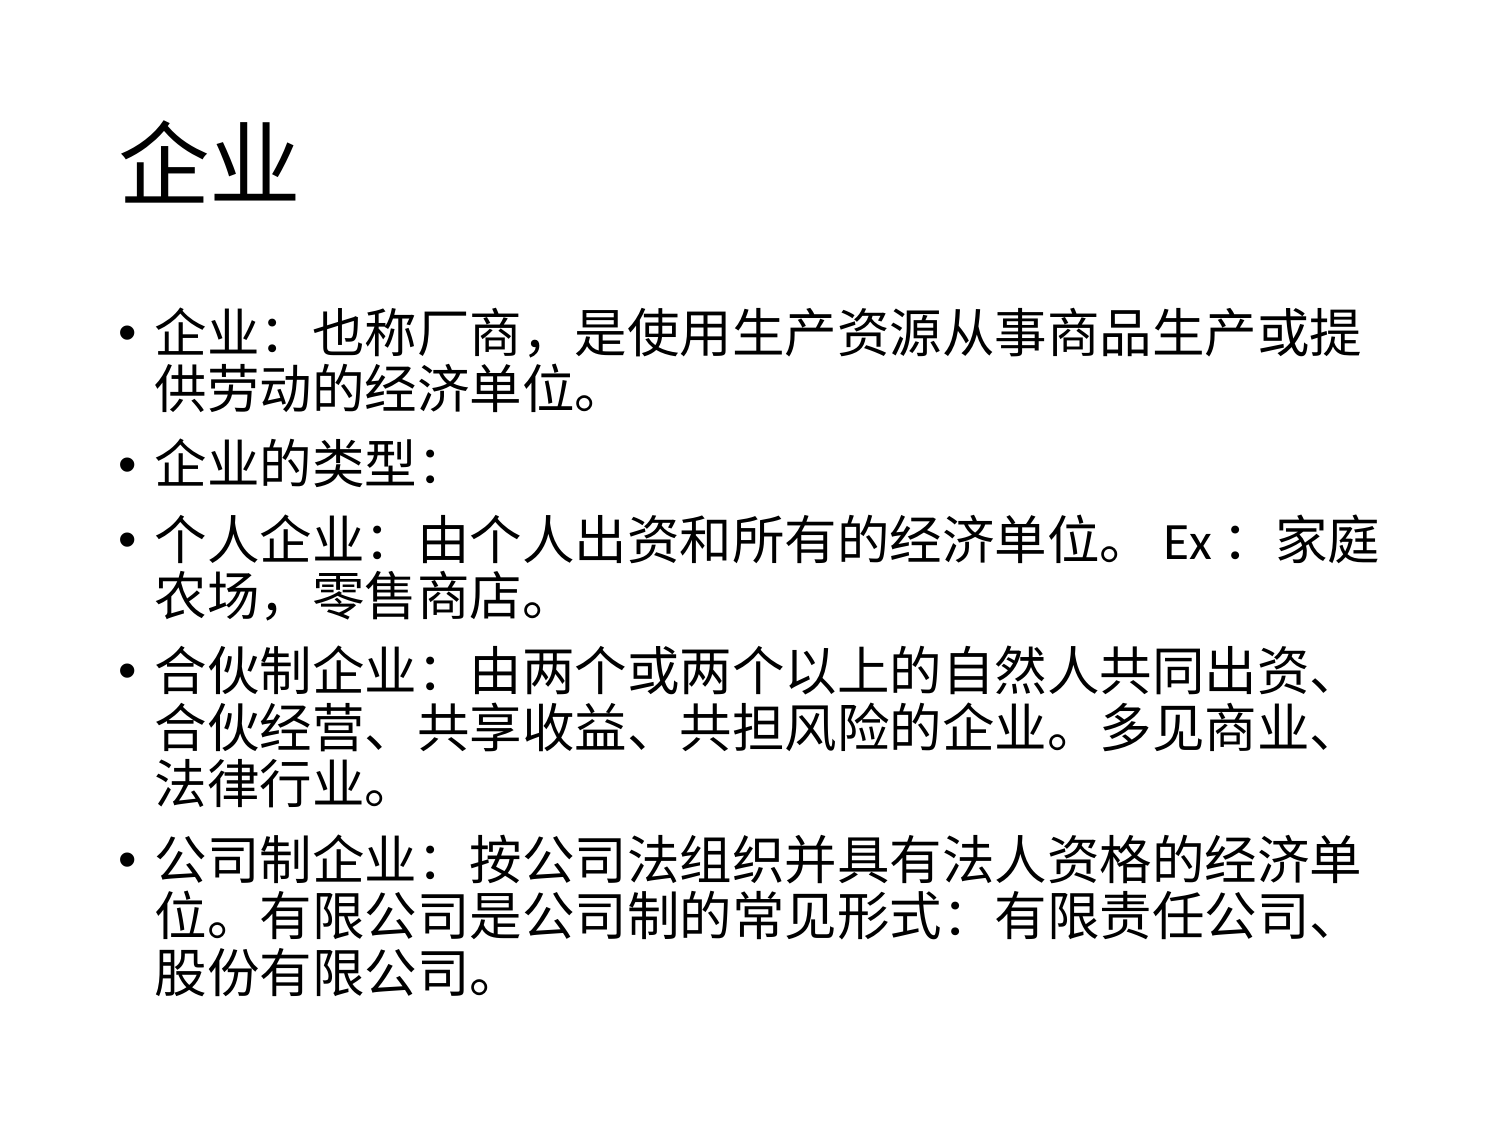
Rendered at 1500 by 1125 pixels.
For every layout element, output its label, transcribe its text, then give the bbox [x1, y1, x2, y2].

title 企业 [103, 59, 1397, 278]
list 企业：也称厂商，是使用生产资源从事商品生产或提供劳动的经济单位。 企业的类型： 个人企业：由个人出资和所有的经济单位。Ex：家庭农场，零售商店。 合伙制企业：由两个或两个以上的自然人共同出资、合伙经营、共享收益、共担风险的企业。多见商业、法律行业。 公司制企业：按公司法组织并具有法人资格的经济单位。有限公司是公司制的常见形式：有限责任公司、股份有限公司。 [103, 299, 1397, 1014]
